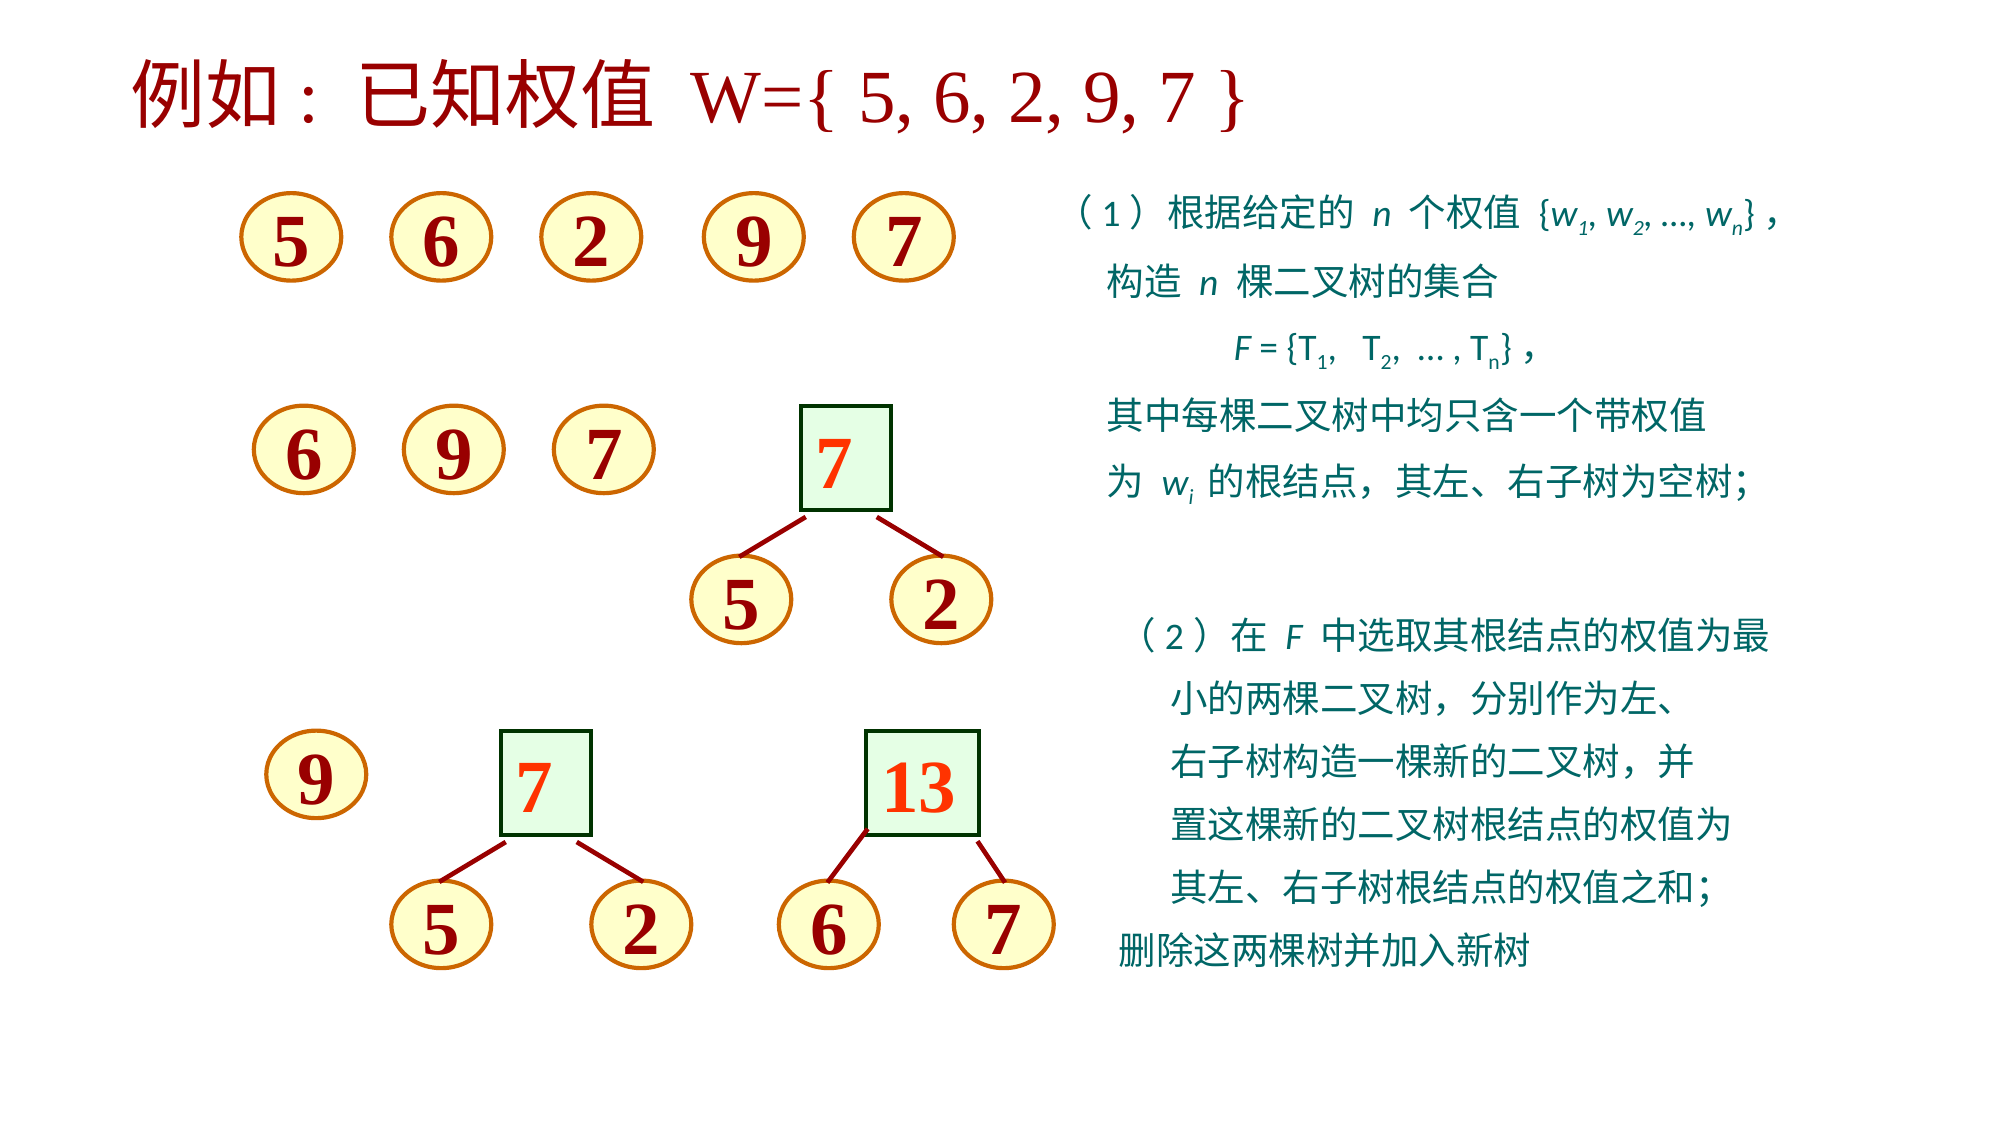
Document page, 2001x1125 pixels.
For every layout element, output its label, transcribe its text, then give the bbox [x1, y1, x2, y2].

text_box （2）在 F 中选取其根结点的权值为最 小的两棵二叉树，分别作为左、 右子树构造一棵新的二叉树，并 置这棵新的二叉树根结点的权值为 其左、右子树根结点的权值之和； 删除这两棵树并加入新树 [1103, 586, 1855, 980]
text_box 2 [891, 555, 992, 644]
text_box 7 [801, 405, 892, 511]
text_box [391, 730, 692, 969]
text_box 5 [241, 193, 342, 281]
text_box 9 [403, 405, 504, 494]
text_box 6 [253, 405, 354, 494]
text_box 7 [953, 880, 1054, 969]
text_box 2 [541, 193, 642, 281]
text_box 7 [853, 193, 954, 281]
text_box 9 [266, 730, 367, 819]
text_box 13 [866, 730, 979, 836]
text_box （1）根据给定的 n 个权值 {w1, w2, …, wn}， 构造 n 棵二叉树的集合 F = {T1, T2, … , Tn}， 其中每棵二叉树中均只含一个带权值 为 wi 的根结点，其左、右子树为空树； [1040, 160, 2000, 517]
text_box 7 [553, 405, 654, 494]
text_box 6 [391, 193, 492, 281]
text_box 5 [691, 555, 792, 644]
text_box 9 [703, 193, 804, 281]
text_box 例如: 已知权值 W={ 5, 6, 2, 9, 7 } [115, 39, 1266, 145]
text_box 6 [778, 880, 879, 969]
